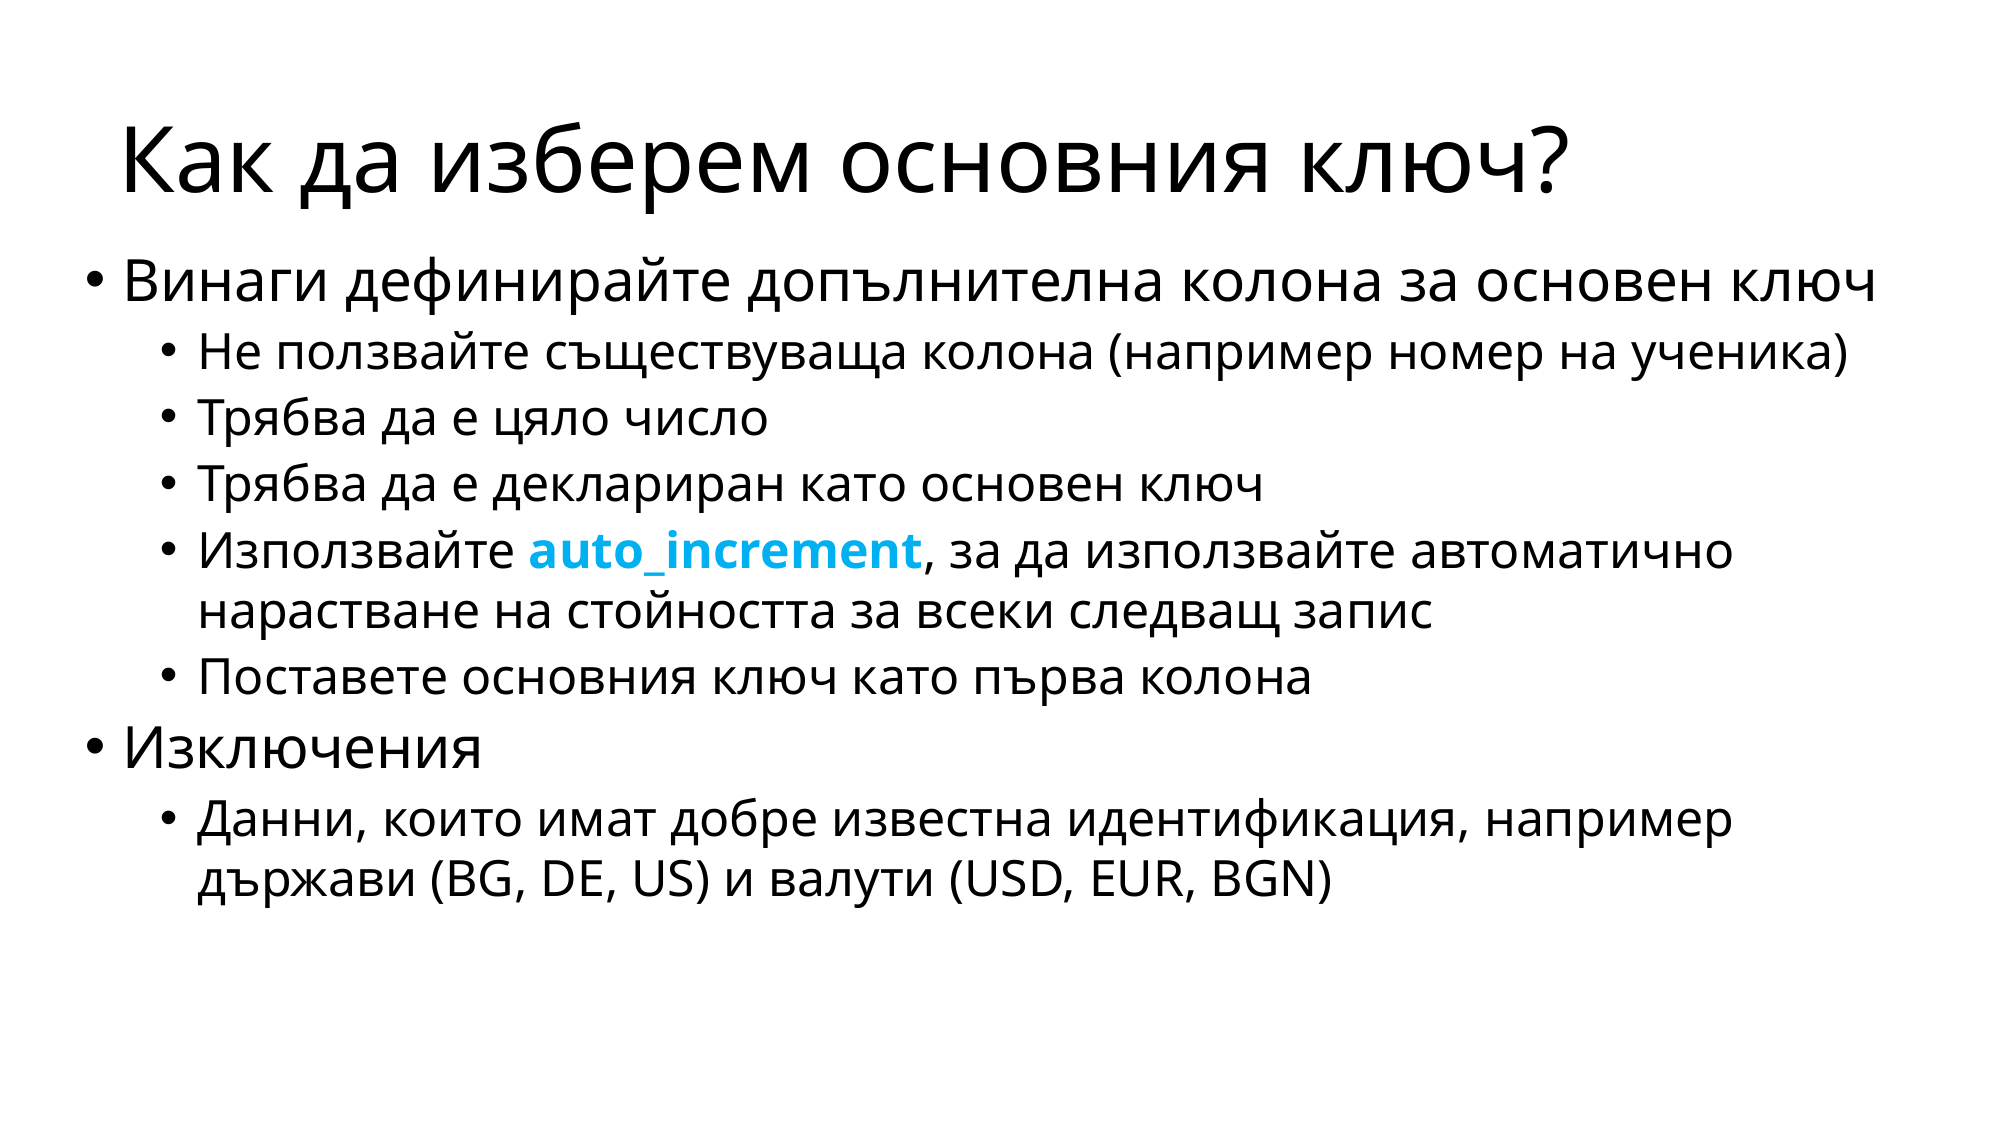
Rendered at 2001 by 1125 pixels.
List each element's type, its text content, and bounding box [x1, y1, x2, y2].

list Винаги дефинирайте допълнителна колона за основен ключ Не ползвайте съществуваща колона (например номер на ученика) Трябва да е цяло число Трябва да е деклариран като основен ключ Използвайте auto_increment, за да използвайте автоматично нарастване на стойността за всеки следващ запис Поставете основния ключ като първа колона Изключения Данни, които имат добре известна идентификация, например държави (BG, DE, US) и валути (USD, EUR, BGN) [69, 235, 1949, 1071]
title Как да изберем основния ключ? [103, 54, 1829, 273]
